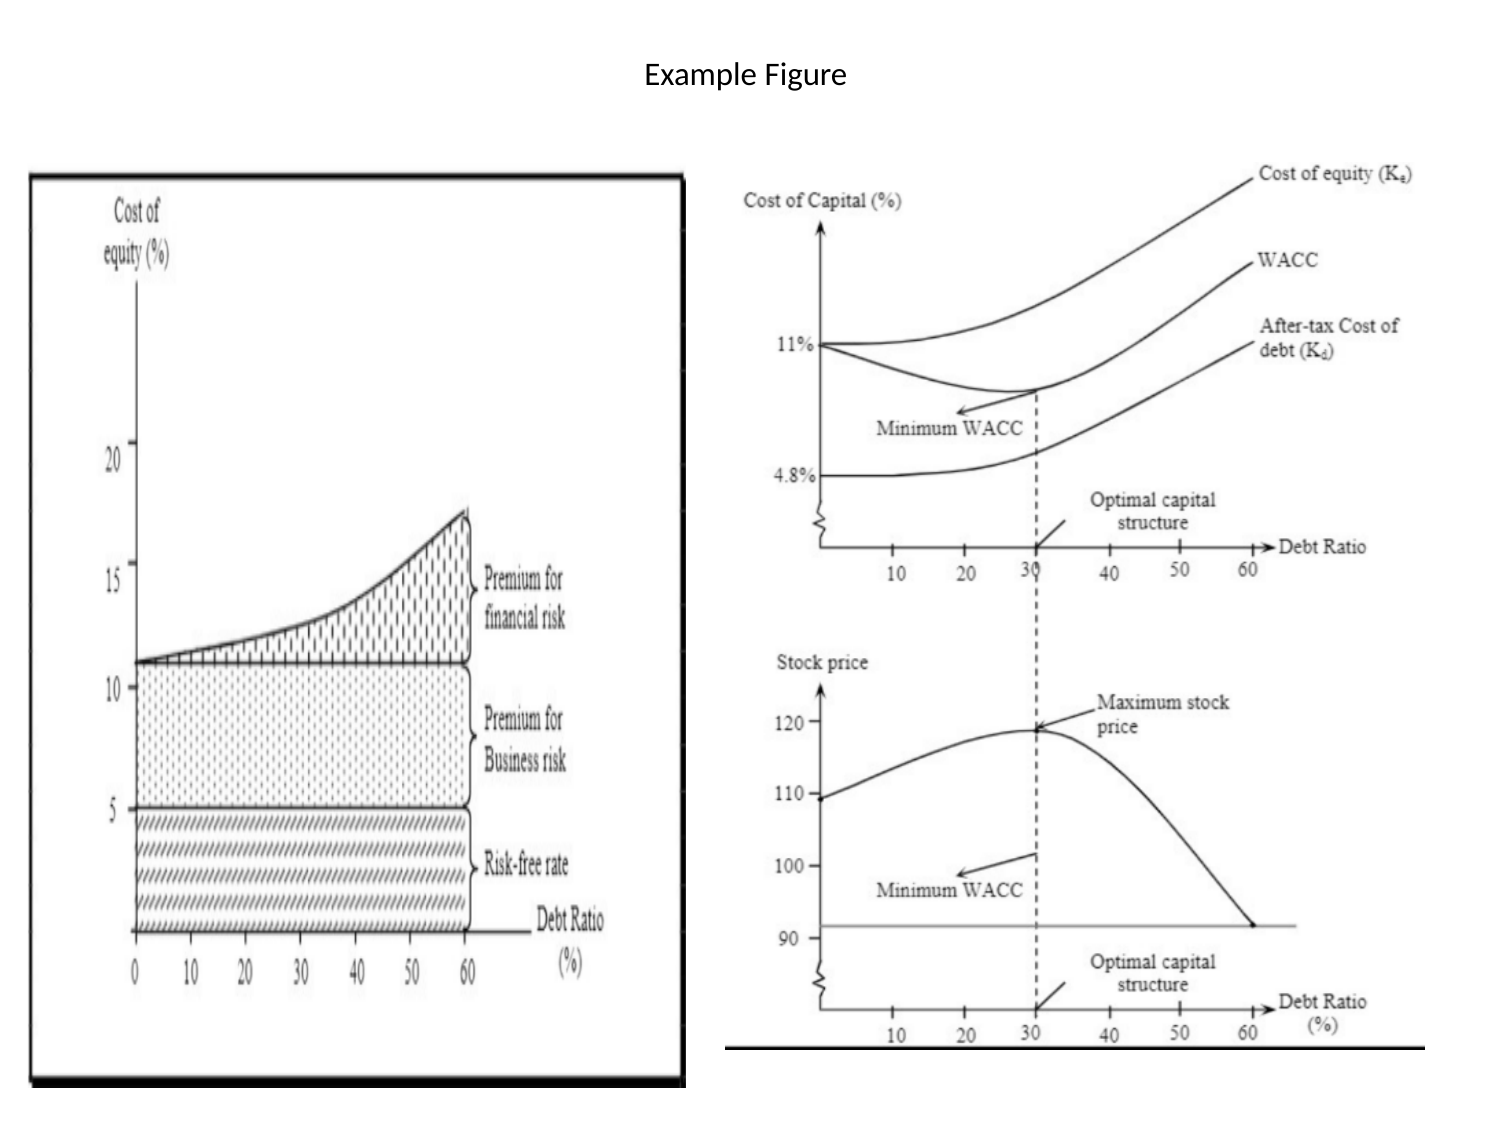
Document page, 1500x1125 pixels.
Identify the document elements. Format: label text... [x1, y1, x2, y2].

title Example Figure [75, 45, 1425, 100]
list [24, 162, 686, 1088]
picture [724, 162, 1426, 1051]
